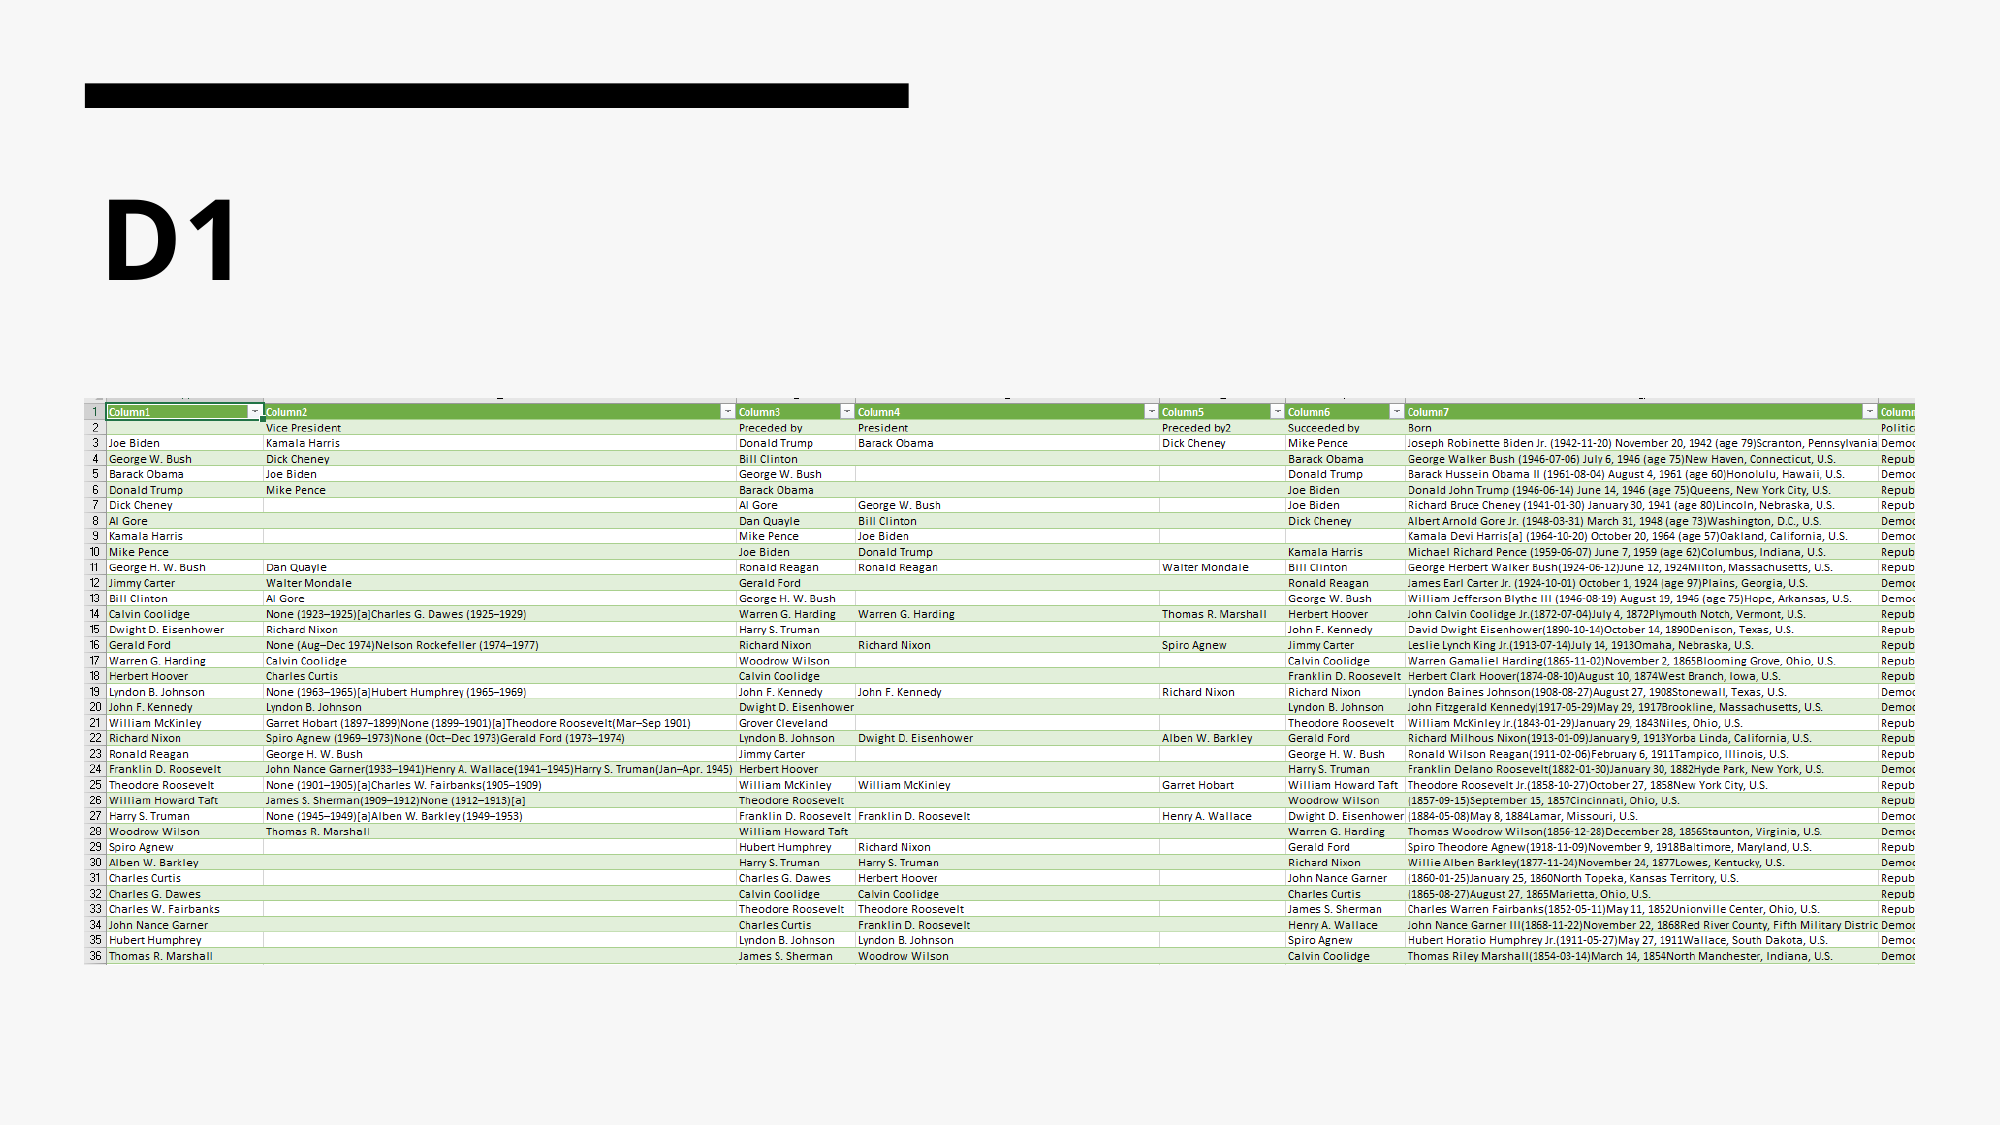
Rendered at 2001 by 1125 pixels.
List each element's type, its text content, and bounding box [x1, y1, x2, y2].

title D1 [84, 160, 909, 398]
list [84, 398, 1915, 965]
